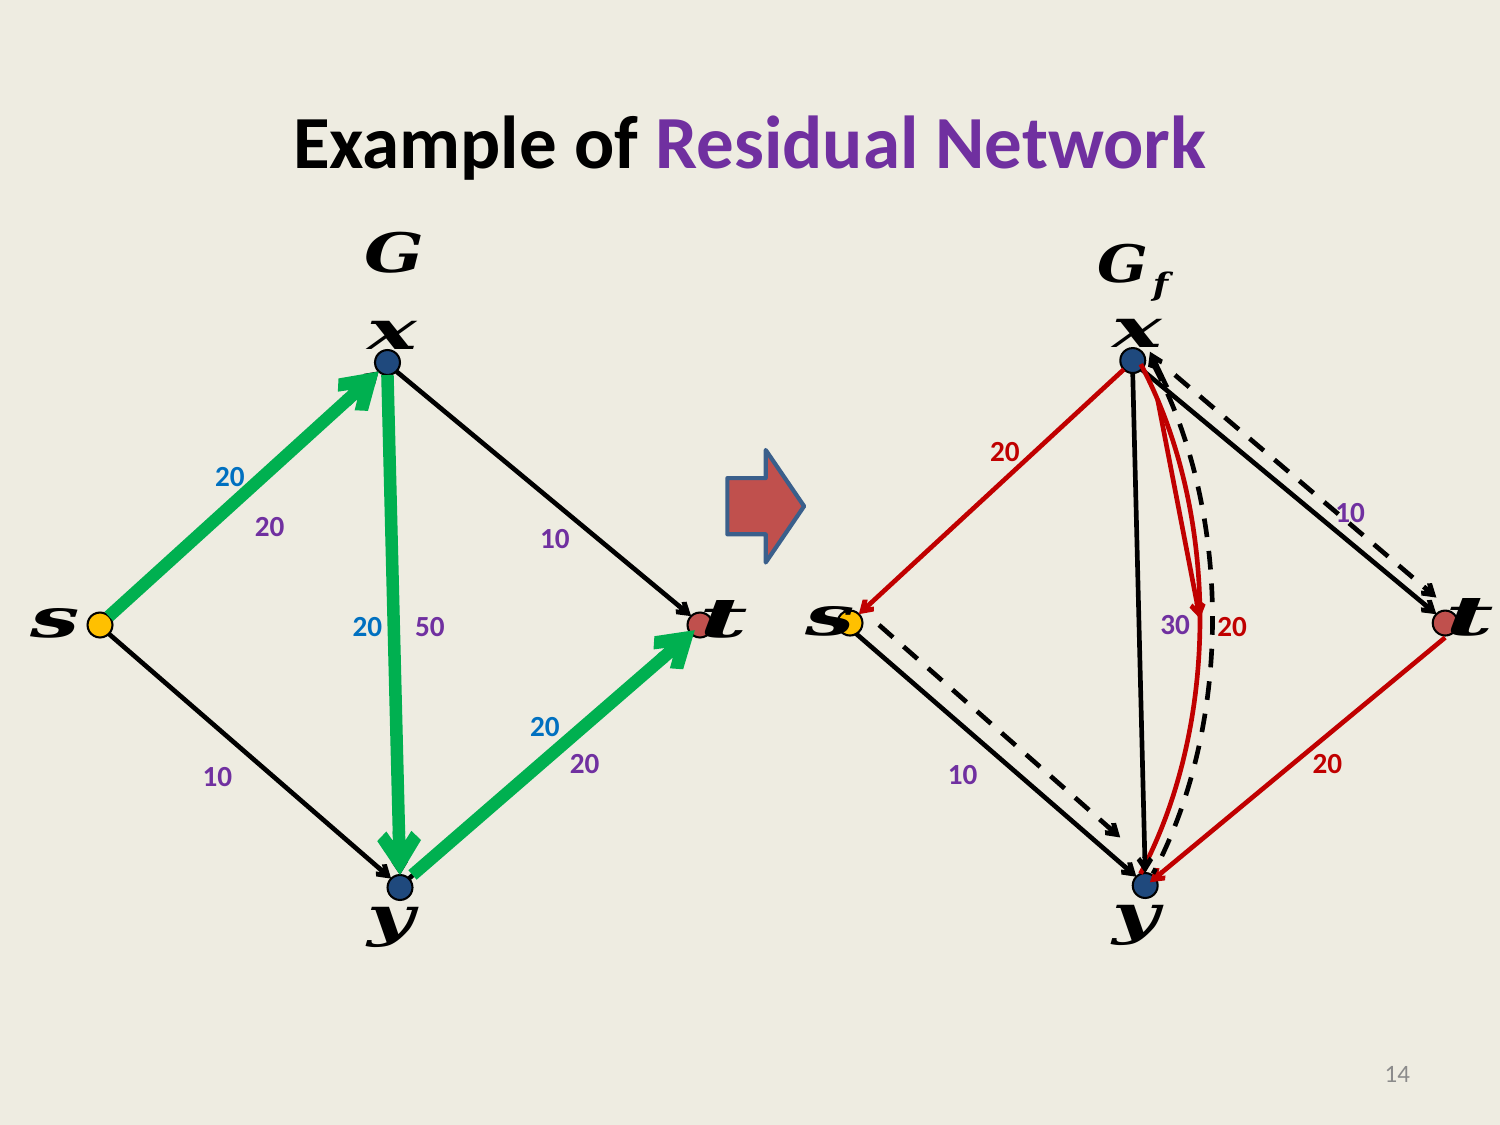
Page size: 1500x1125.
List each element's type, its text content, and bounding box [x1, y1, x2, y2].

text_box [674, 212, 1213, 1026]
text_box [1216, 299, 1500, 947]
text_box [662, 212, 672, 1026]
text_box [1174, 374, 1437, 598]
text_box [387, 374, 401, 876]
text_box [108, 371, 379, 617]
slide_number 14 [1074, 1042, 1425, 1103]
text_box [108, 301, 657, 949]
title Example of Residual Network [75, 45, 1425, 233]
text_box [412, 629, 657, 876]
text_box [1216, 637, 1446, 883]
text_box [24, 589, 103, 651]
